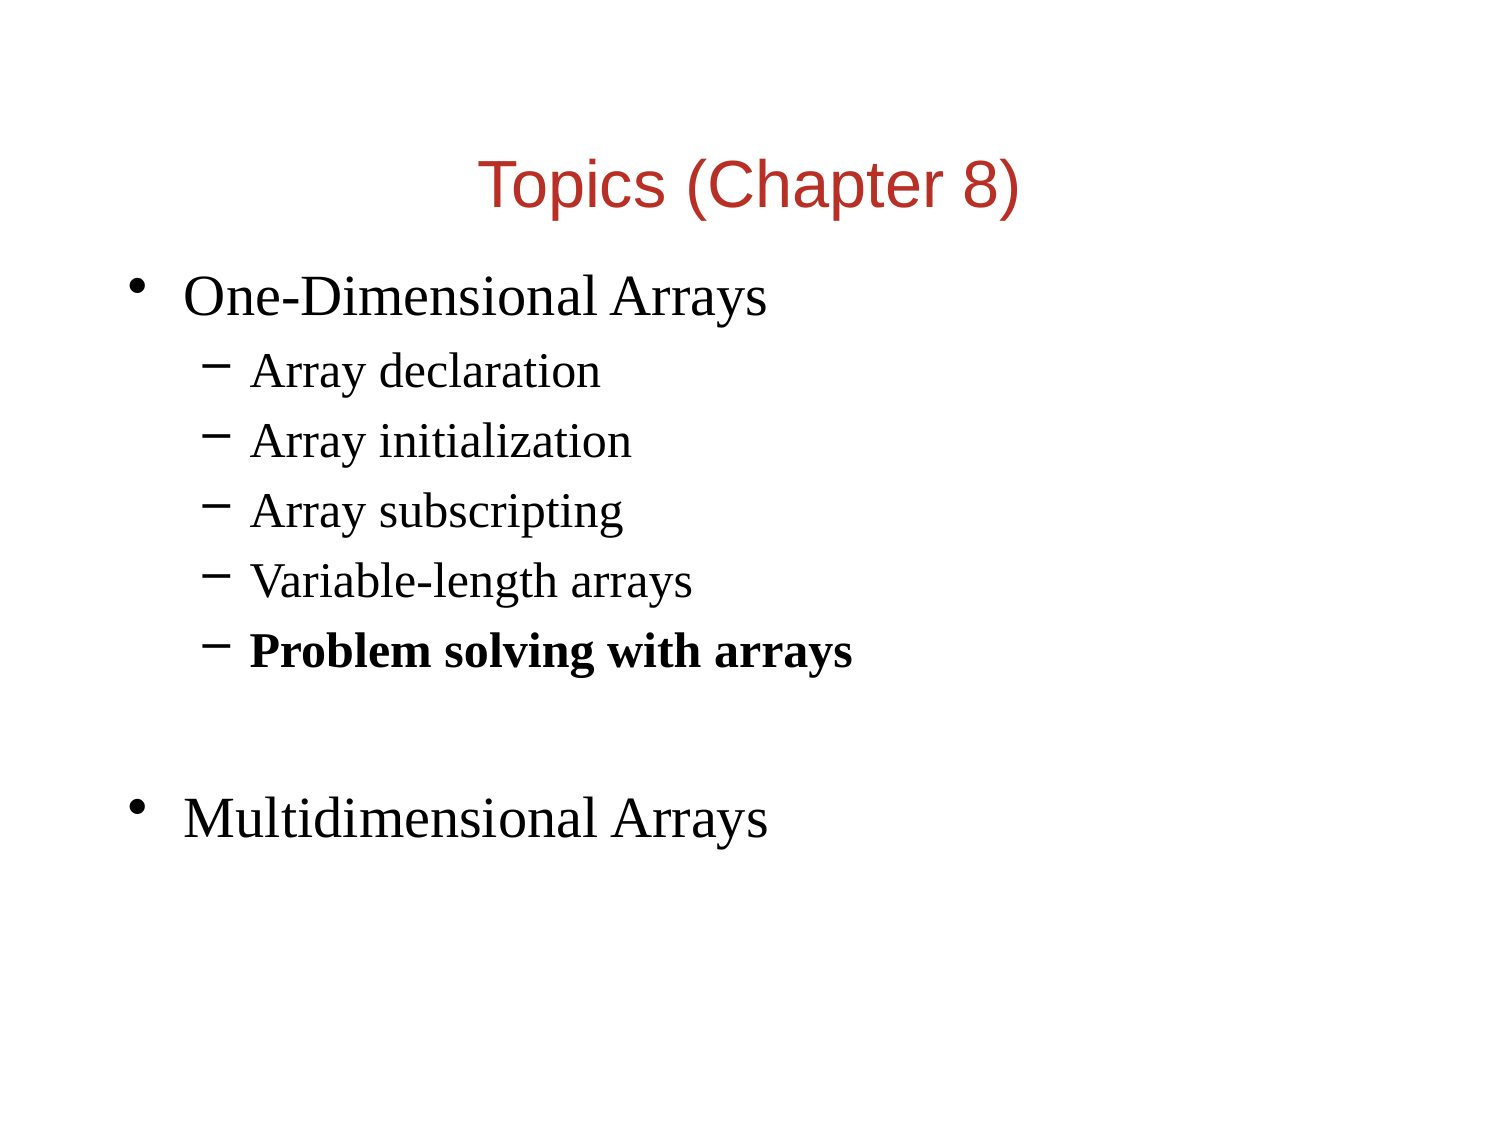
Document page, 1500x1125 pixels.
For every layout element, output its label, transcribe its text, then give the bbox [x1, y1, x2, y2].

title Topics (Chapter 8) [112, 125, 1388, 238]
list One-Dimensional Arrays Array declaration Array initialization Array subscripting Variable-length arrays Problem solving with arrays Multidimensional Arrays [112, 249, 1388, 1038]
